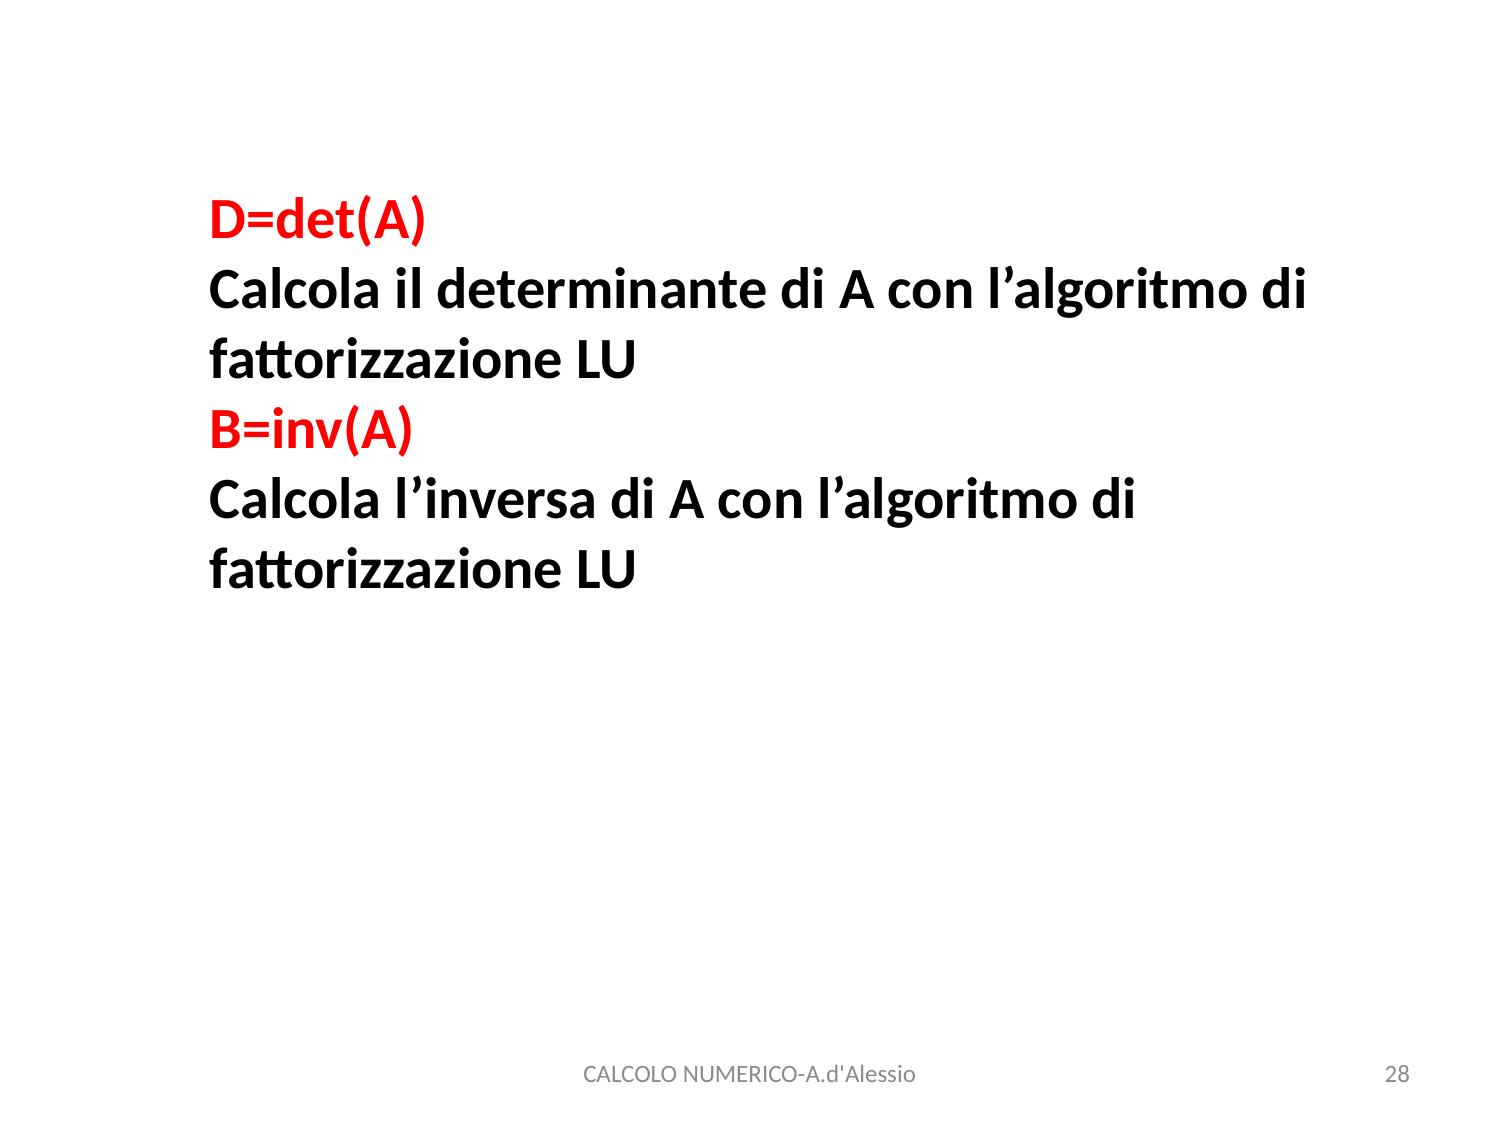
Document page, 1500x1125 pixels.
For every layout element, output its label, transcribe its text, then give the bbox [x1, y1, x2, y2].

text_box D=det(A) Calcola il determinante di A con l’algoritmo di fattorizzazione LU B=inv(A) Calcola l’inversa di A con l’algoritmo di fattorizzazione LU [193, 171, 1331, 609]
slide_number 28 [1074, 1042, 1425, 1103]
footer CALCOLO NUMERICO-A.d'Alessio [512, 1042, 988, 1103]
